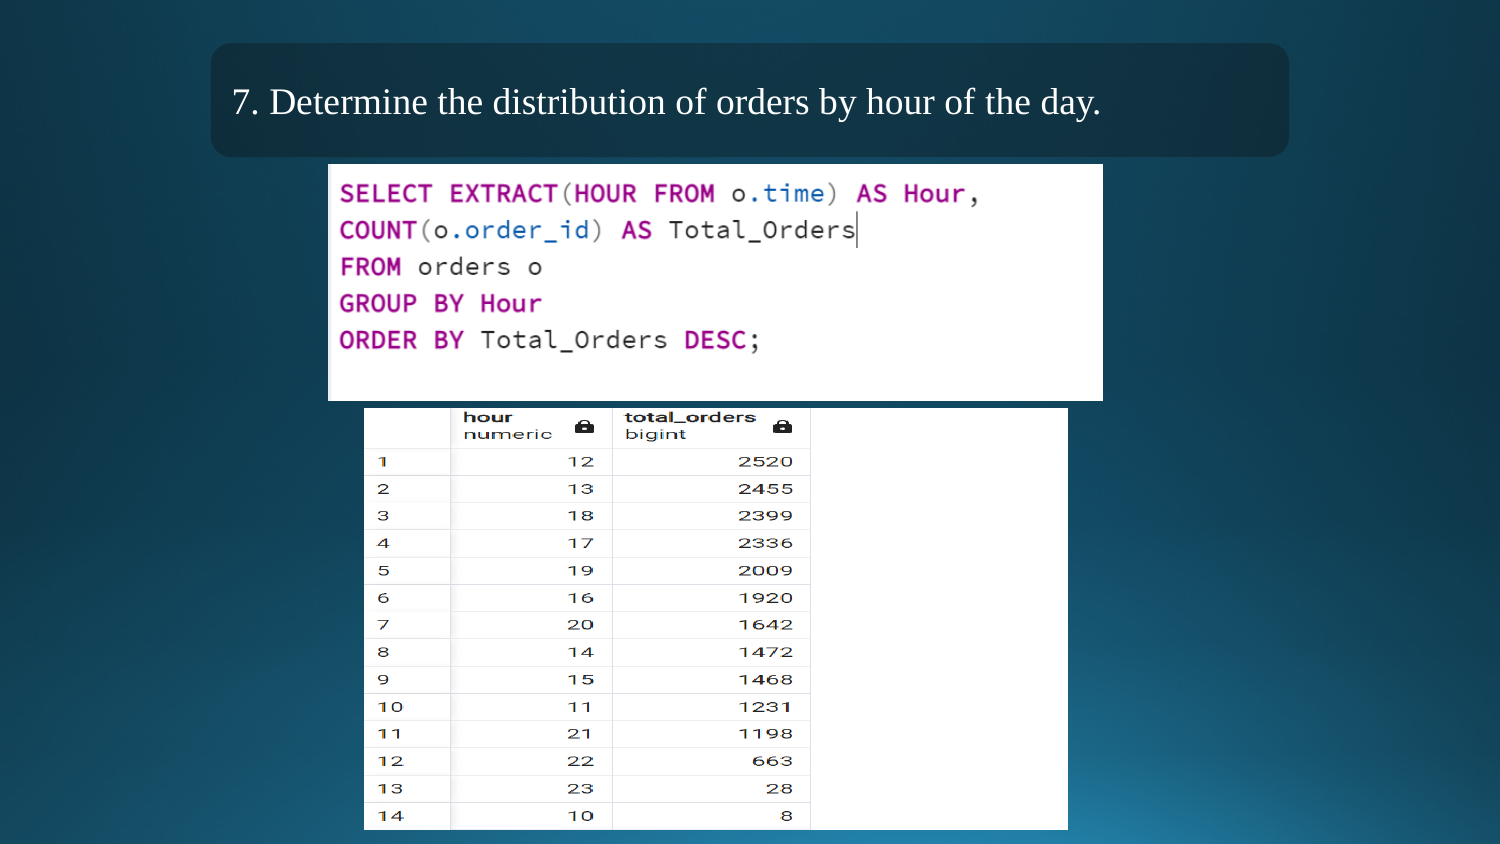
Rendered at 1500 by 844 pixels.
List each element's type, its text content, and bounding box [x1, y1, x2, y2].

picture [0, 0, 1500, 844]
text_box 7. Determine the distribution of orders by hour of the day. [210, 43, 1290, 158]
